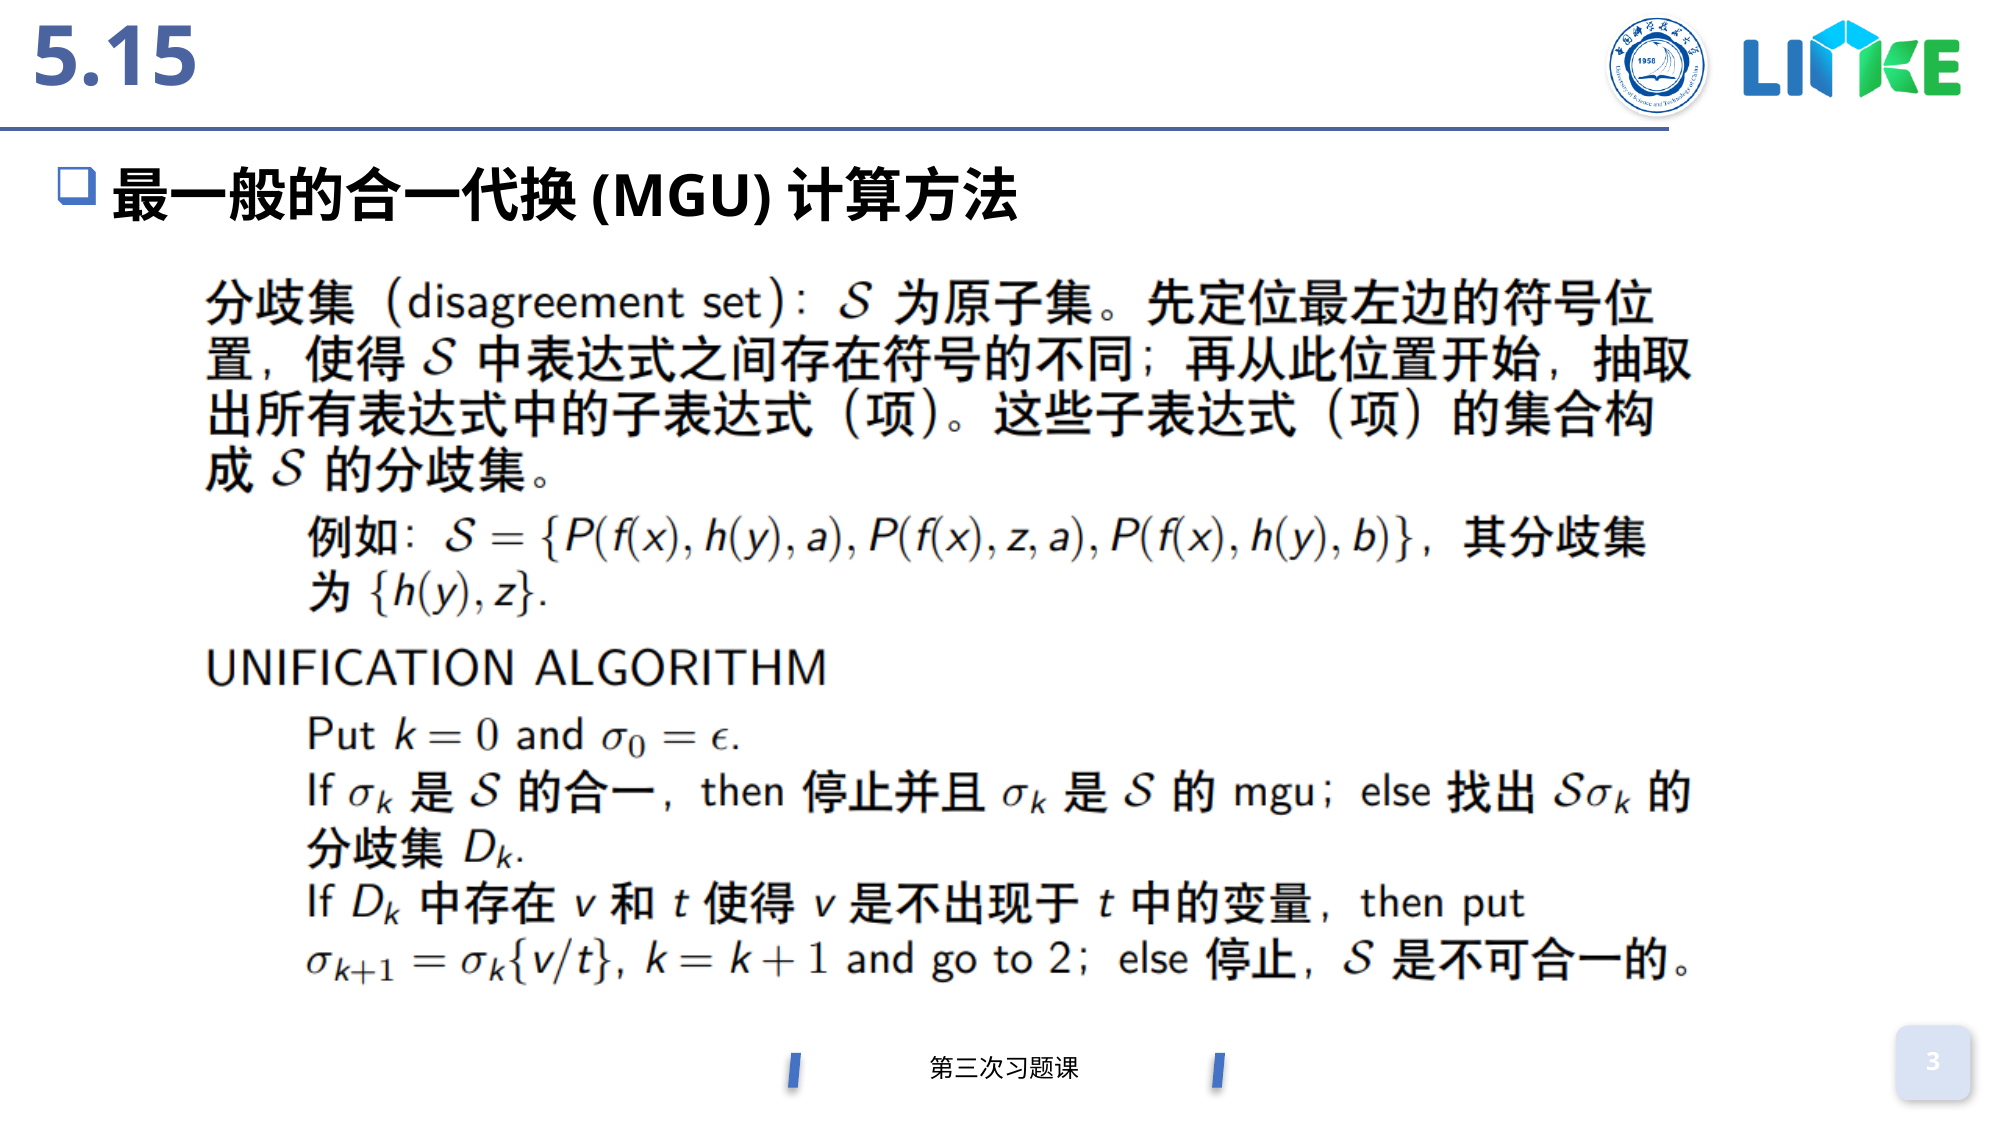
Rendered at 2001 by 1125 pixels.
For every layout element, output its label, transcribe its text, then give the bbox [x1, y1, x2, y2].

footer 第三次习题课 [670, 1040, 1345, 1101]
title 5.15 [17, 0, 1550, 117]
list 最一般的合一代换(MGU)计算方法 [38, 150, 1962, 1020]
picture [1603, 6, 1971, 122]
picture [186, 255, 1727, 1020]
